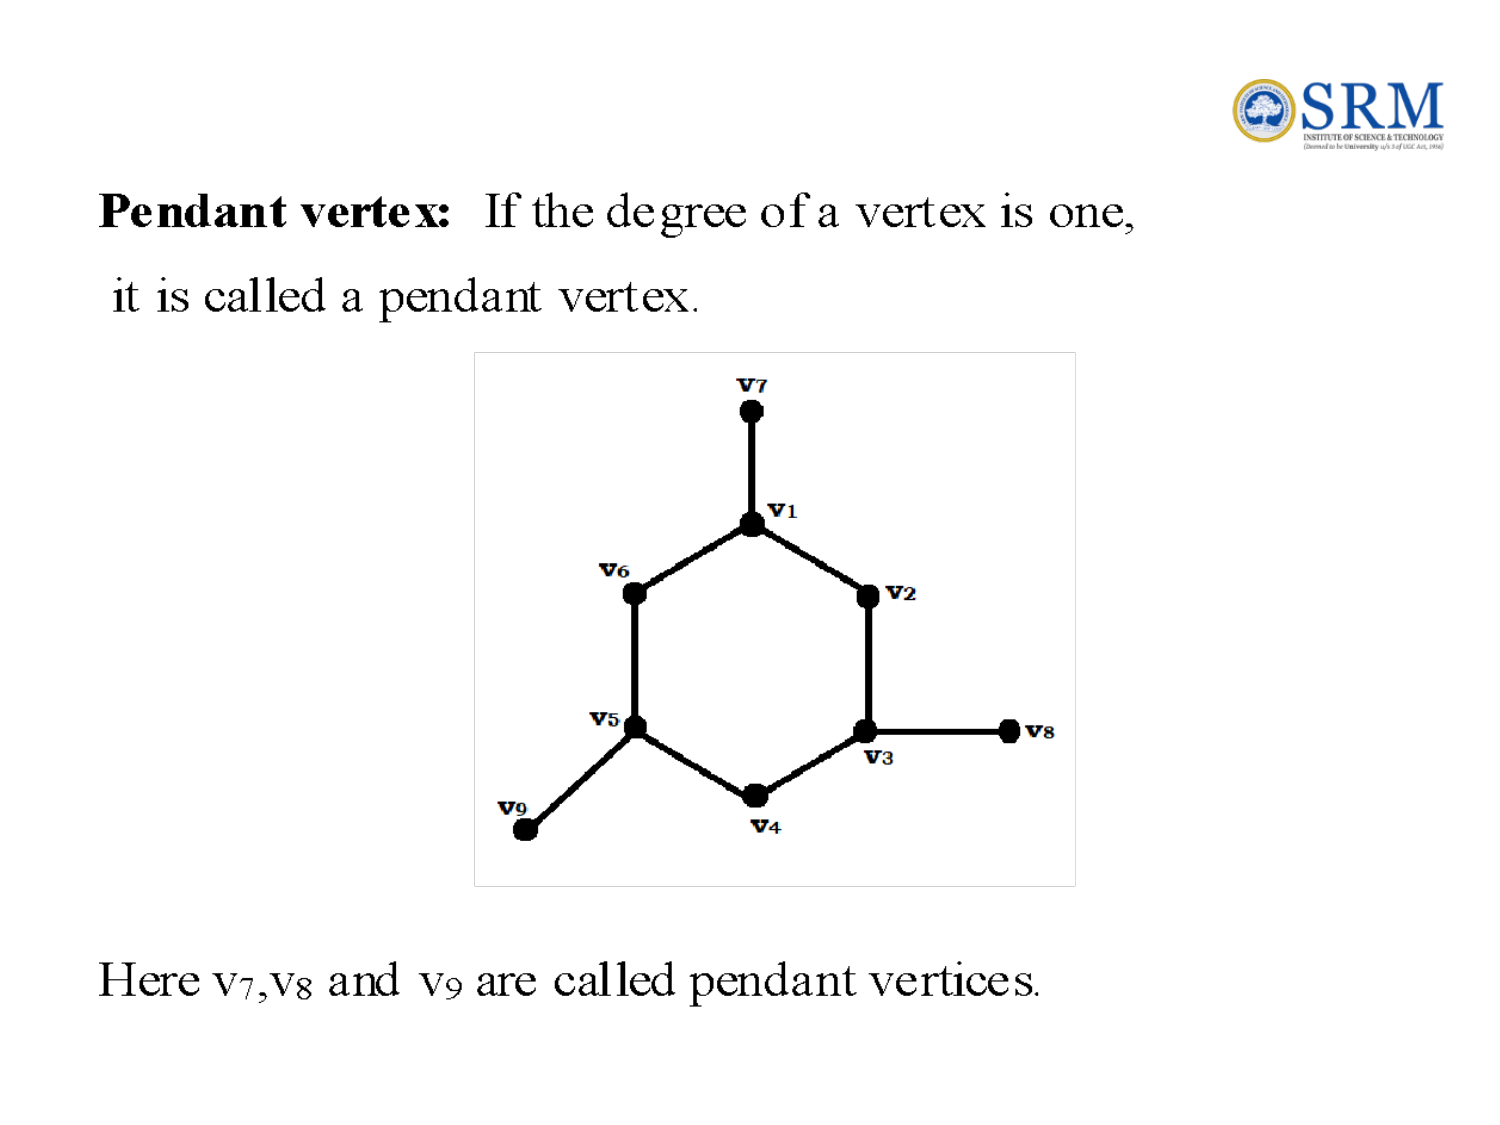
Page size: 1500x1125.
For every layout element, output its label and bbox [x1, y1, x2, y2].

picture [99, 15, 1451, 1078]
